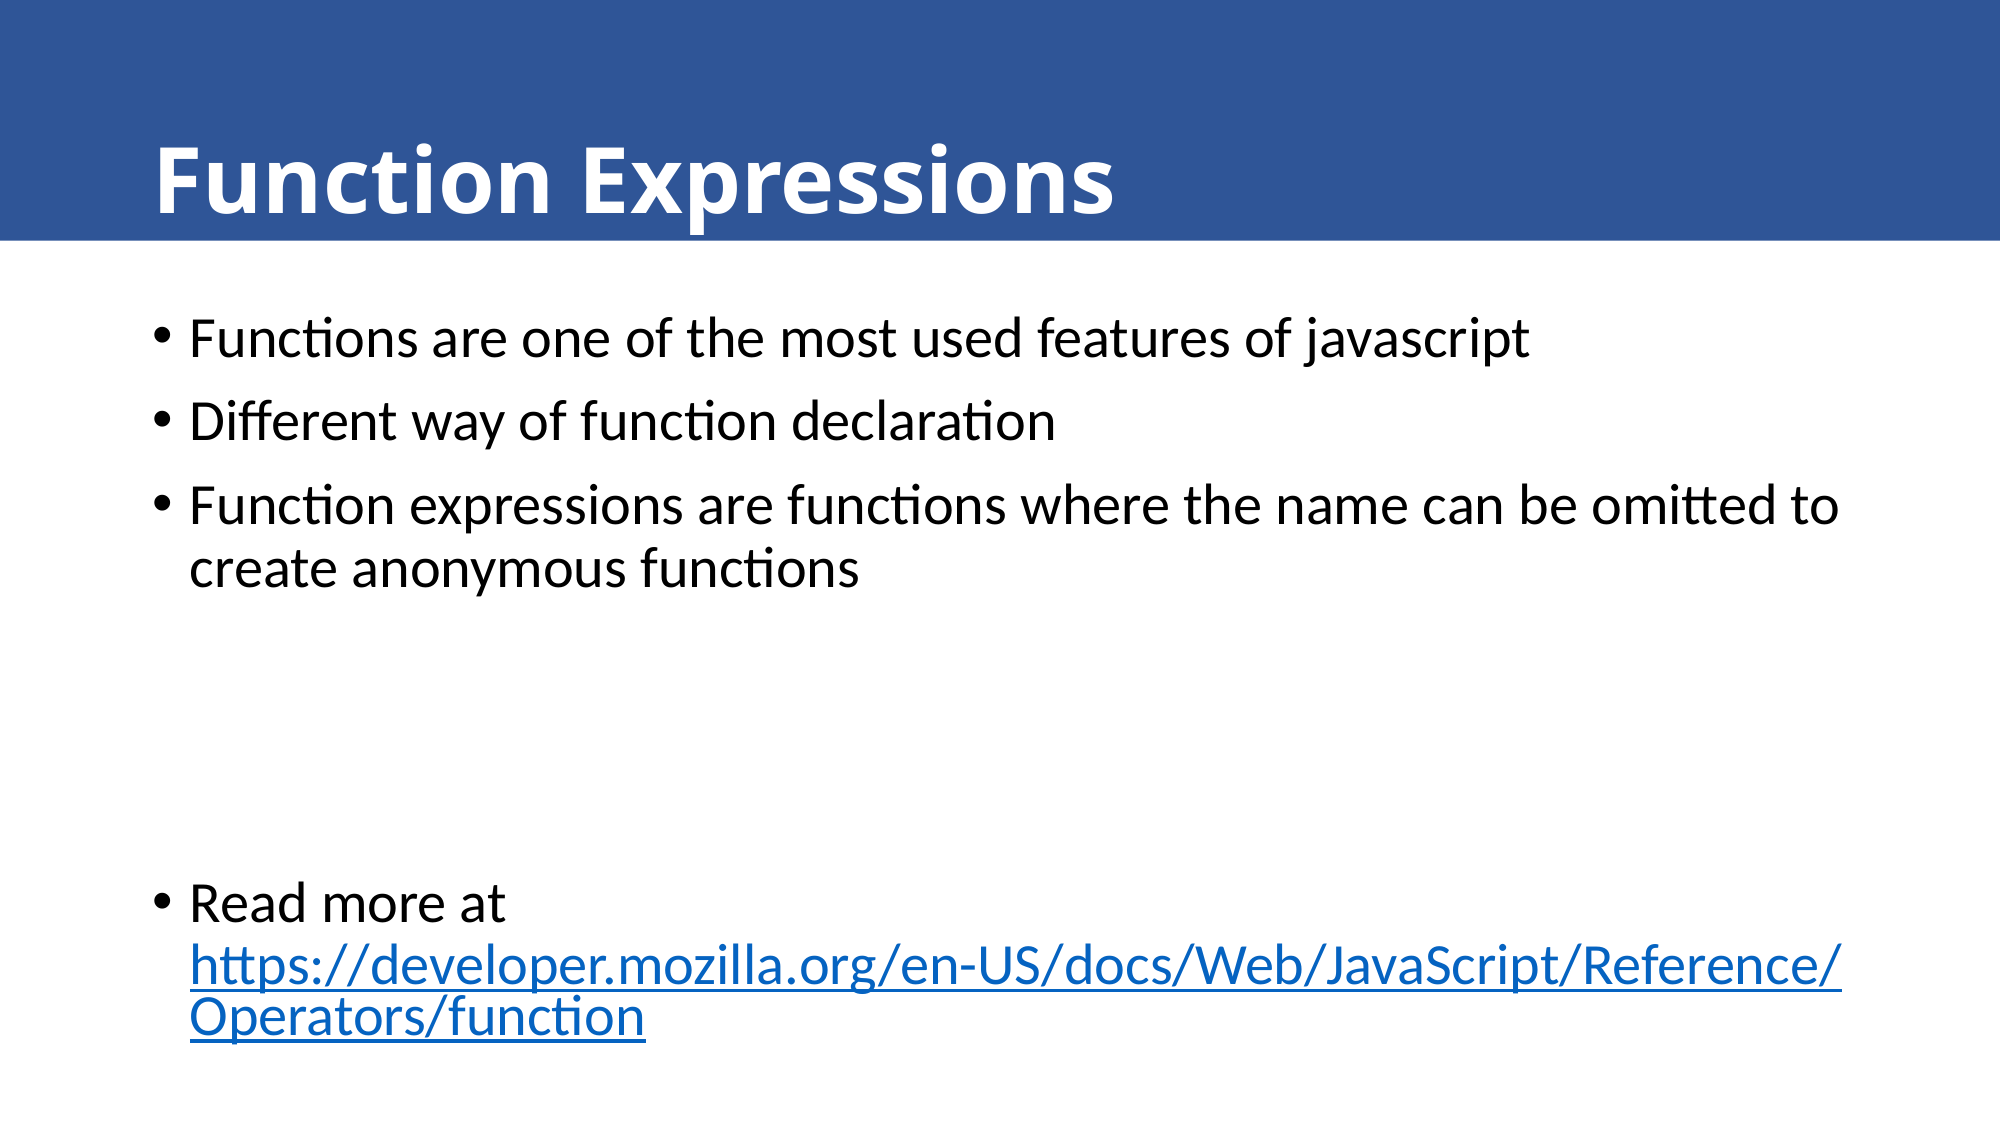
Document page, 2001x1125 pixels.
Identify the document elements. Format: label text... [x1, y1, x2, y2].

list Functions are one of the most used features of javascript Different way of function declaration Function expressions are functions where the name can be omitted to create anonymous functions Read more at https://developer.mozilla.org/en-US/docs/Web/JavaScript/Reference/Operators/function [137, 299, 1863, 1113]
title Function Expressions [137, 0, 1863, 241]
text_box [0, 0, 2000, 242]
